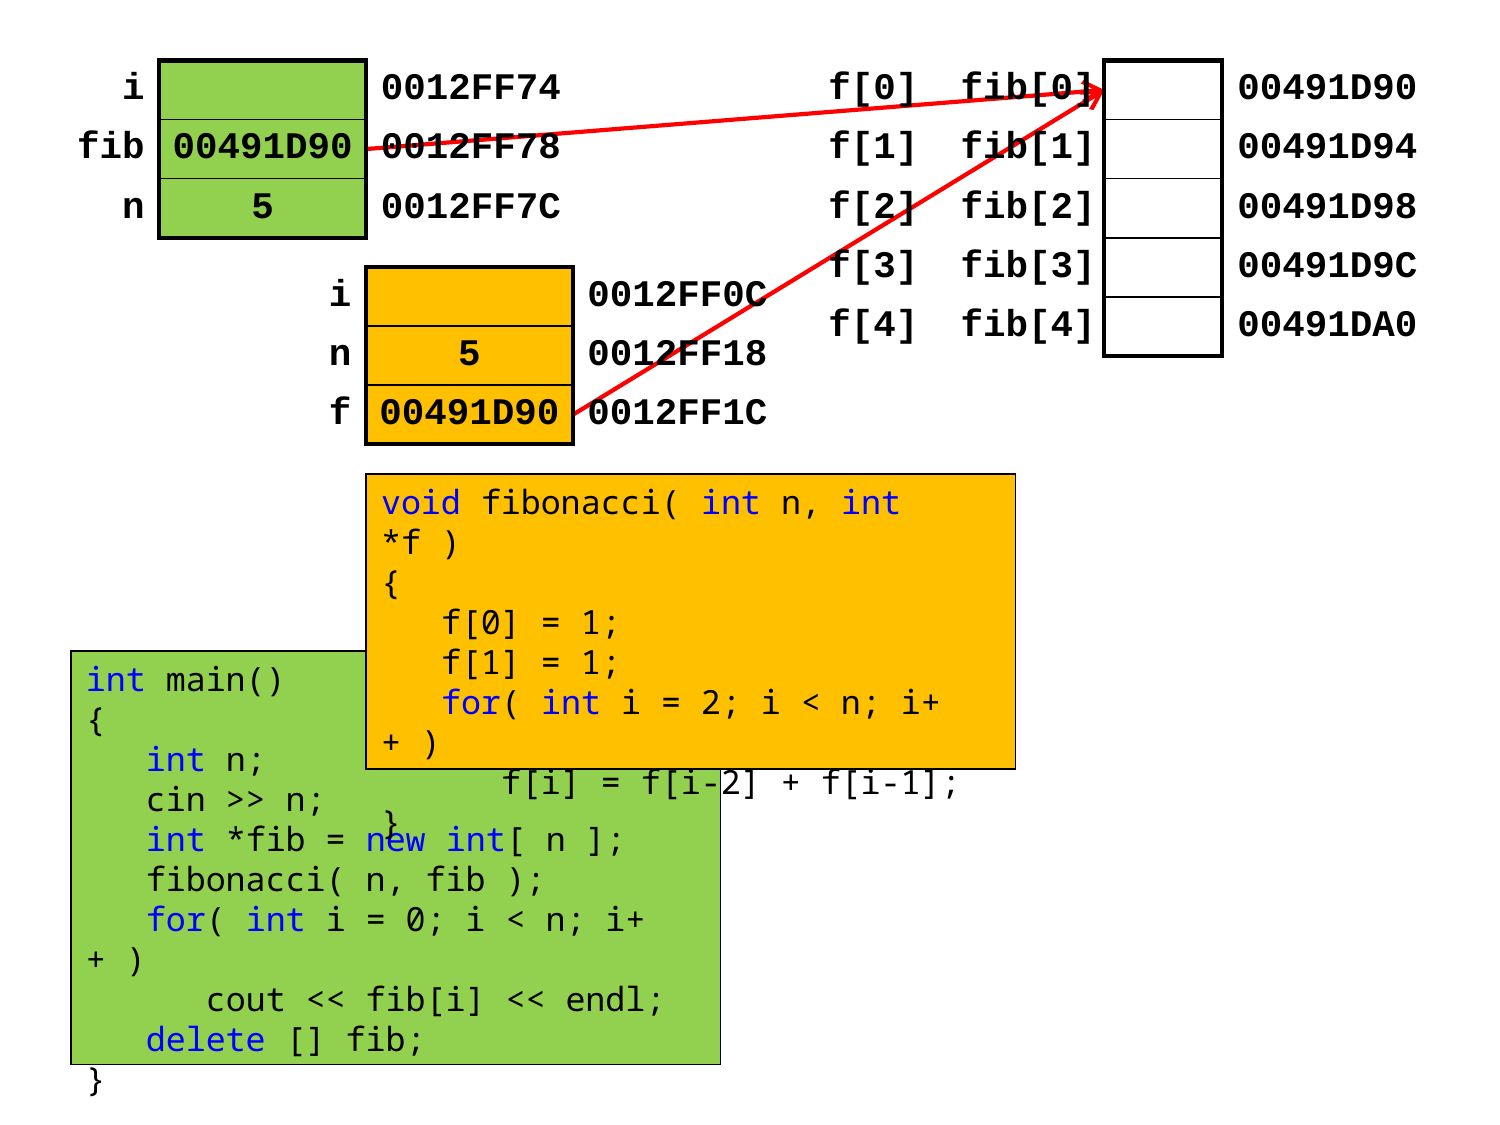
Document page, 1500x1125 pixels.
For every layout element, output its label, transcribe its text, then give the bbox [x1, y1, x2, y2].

table_cell [1106, 298, 1220, 354]
table_cell 00491D90 [161, 120, 364, 178]
table_cell fib[2] [927, 179, 1102, 238]
table_header fib[0] [927, 60, 1102, 120]
table_cell 0012FF1C [575, 385, 779, 444]
table_cell 00491D94 [1224, 120, 1459, 179]
table_header [1106, 63, 1220, 119]
table_cell [1106, 120, 1220, 178]
table_header 0012FF0C [575, 267, 779, 326]
table_header [161, 63, 364, 119]
table_cell 00491DA0 [1224, 297, 1459, 356]
table_cell fib[3] [927, 238, 1102, 297]
table_cell fib [41, 120, 157, 179]
table_header f[0] [809, 60, 927, 120]
table_cell n [41, 179, 157, 238]
table_cell f[4] [809, 297, 927, 356]
table_cell f[3] [809, 238, 927, 297]
list void fibonacci( int n, int *f ) { f[0] = 1; f[1] = 1; for( int i = 2; i < n; i++ ) f[i] = f[i-2] + f[i-1]; } [365, 473, 1016, 770]
table_cell 0012FF18 [575, 326, 779, 385]
table_cell [1106, 179, 1220, 237]
table_cell 0012FF78 [368, 120, 573, 179]
table_cell fib[4] [927, 297, 1102, 356]
table_header 0012FF74 [368, 60, 573, 120]
table_cell 5 [161, 179, 364, 236]
table_header [368, 269, 571, 325]
table_cell fib[1] [927, 120, 1102, 179]
table_cell 00491D9C [1224, 238, 1459, 297]
table_cell 0012FF7C [368, 179, 573, 238]
list int main() { int n; cin >> n; int *fib = new int[ n ]; fibonacci( n, fib ); for( int i = 0; i < n; i++ ) cout << fib[i] << endl; delete [] fib; } [70, 650, 721, 1065]
table_header 00491D90 [1224, 60, 1459, 120]
table_header i [307, 267, 364, 326]
table_cell 00491D98 [1224, 179, 1459, 238]
table_cell f[1] [809, 120, 927, 179]
table_cell n [307, 326, 364, 385]
table_cell f [307, 385, 364, 444]
table_header i [41, 60, 157, 120]
table_cell f[2] [809, 179, 927, 238]
table_cell 00491D90 [368, 386, 571, 442]
table_cell 5 [368, 327, 571, 384]
table_cell [1106, 239, 1220, 296]
